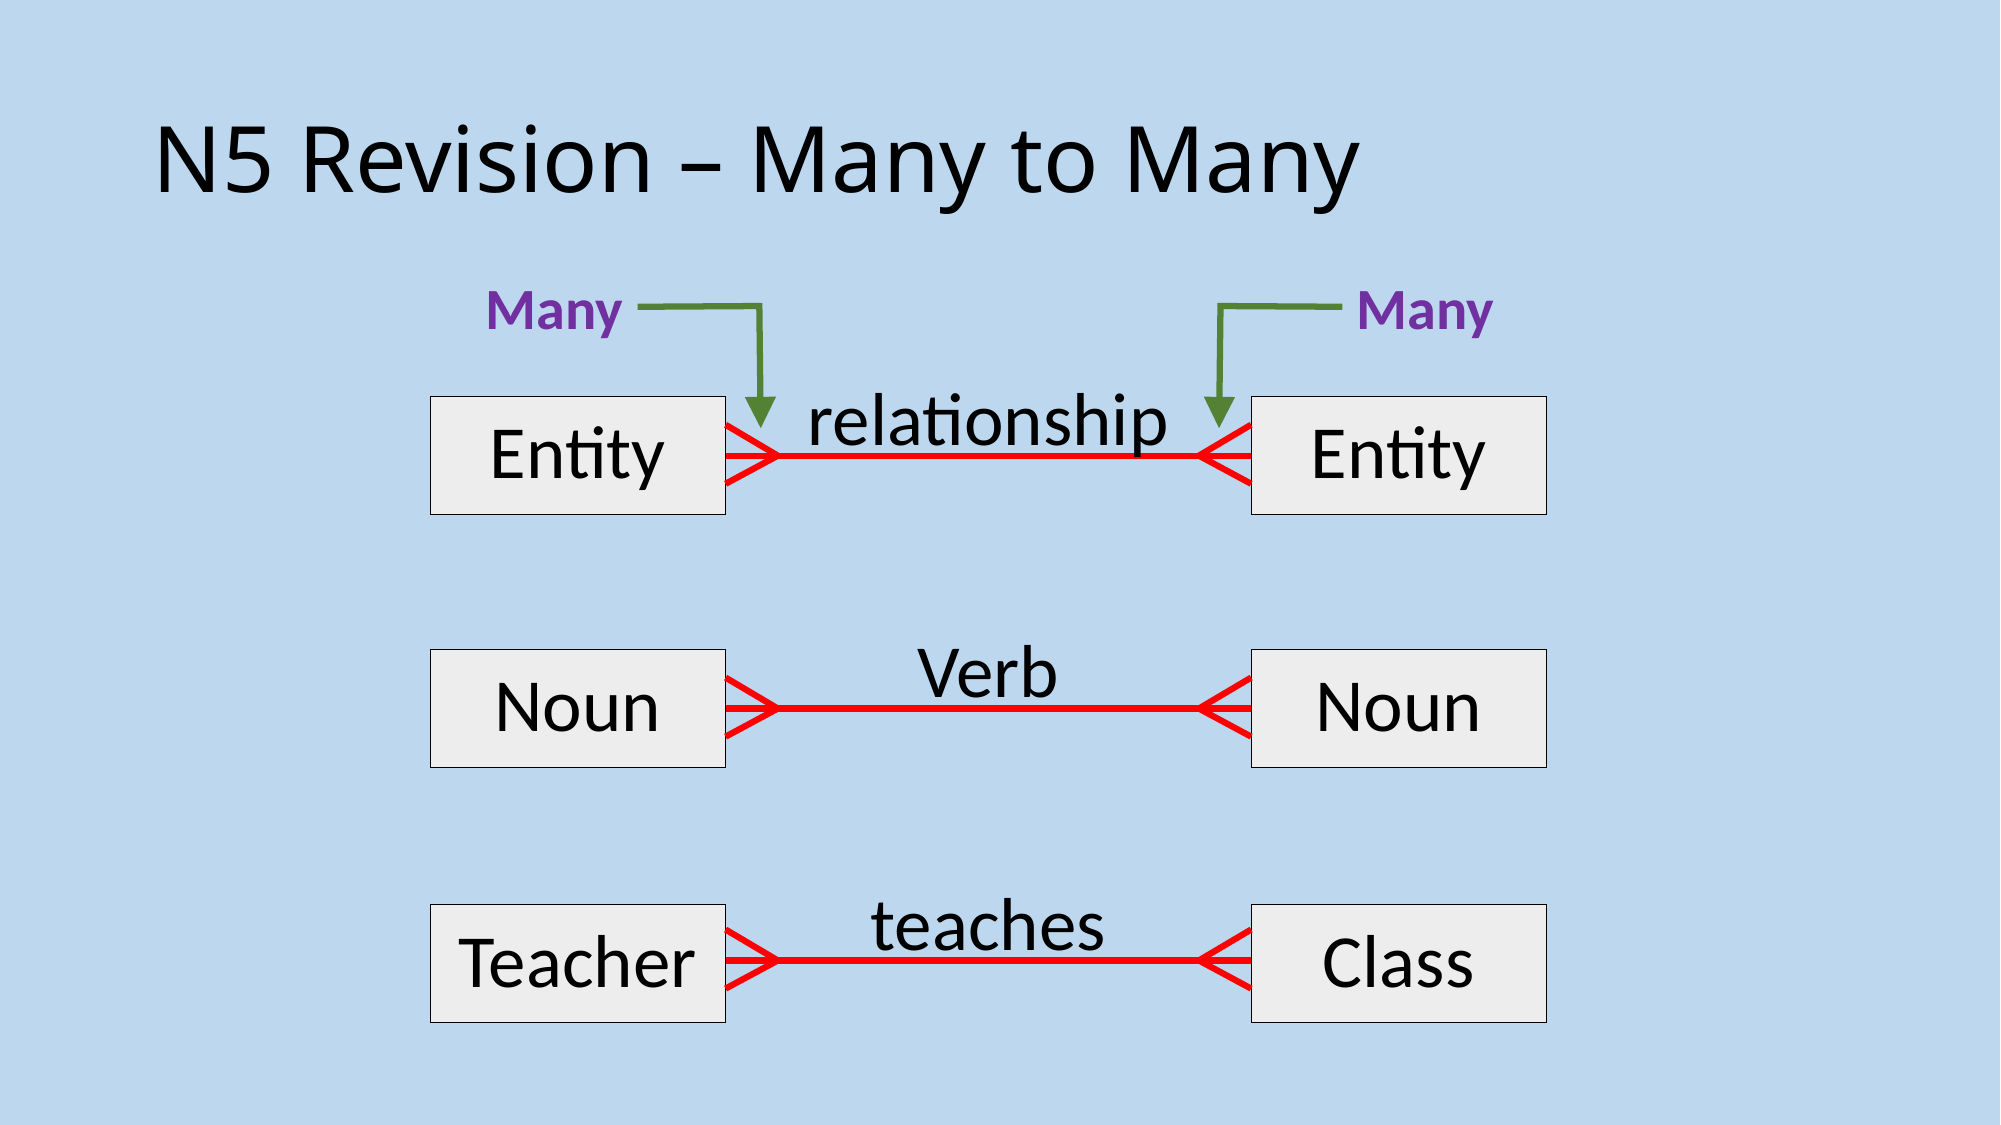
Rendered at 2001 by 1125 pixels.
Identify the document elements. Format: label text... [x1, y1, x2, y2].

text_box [725, 929, 1252, 989]
text_box Many [1218, 267, 1520, 363]
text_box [430, 363, 1547, 515]
text_box Many [460, 267, 762, 363]
title N5 Revision – Many to Many [137, 53, 1863, 272]
text_box Teacher [430, 904, 726, 1023]
text_box Verb [902, 615, 1075, 677]
text_box teaches [855, 868, 1121, 929]
text_box Noun [430, 649, 726, 768]
text_box Class [1251, 904, 1547, 1023]
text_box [725, 677, 1252, 737]
text_box Noun [1251, 649, 1547, 768]
